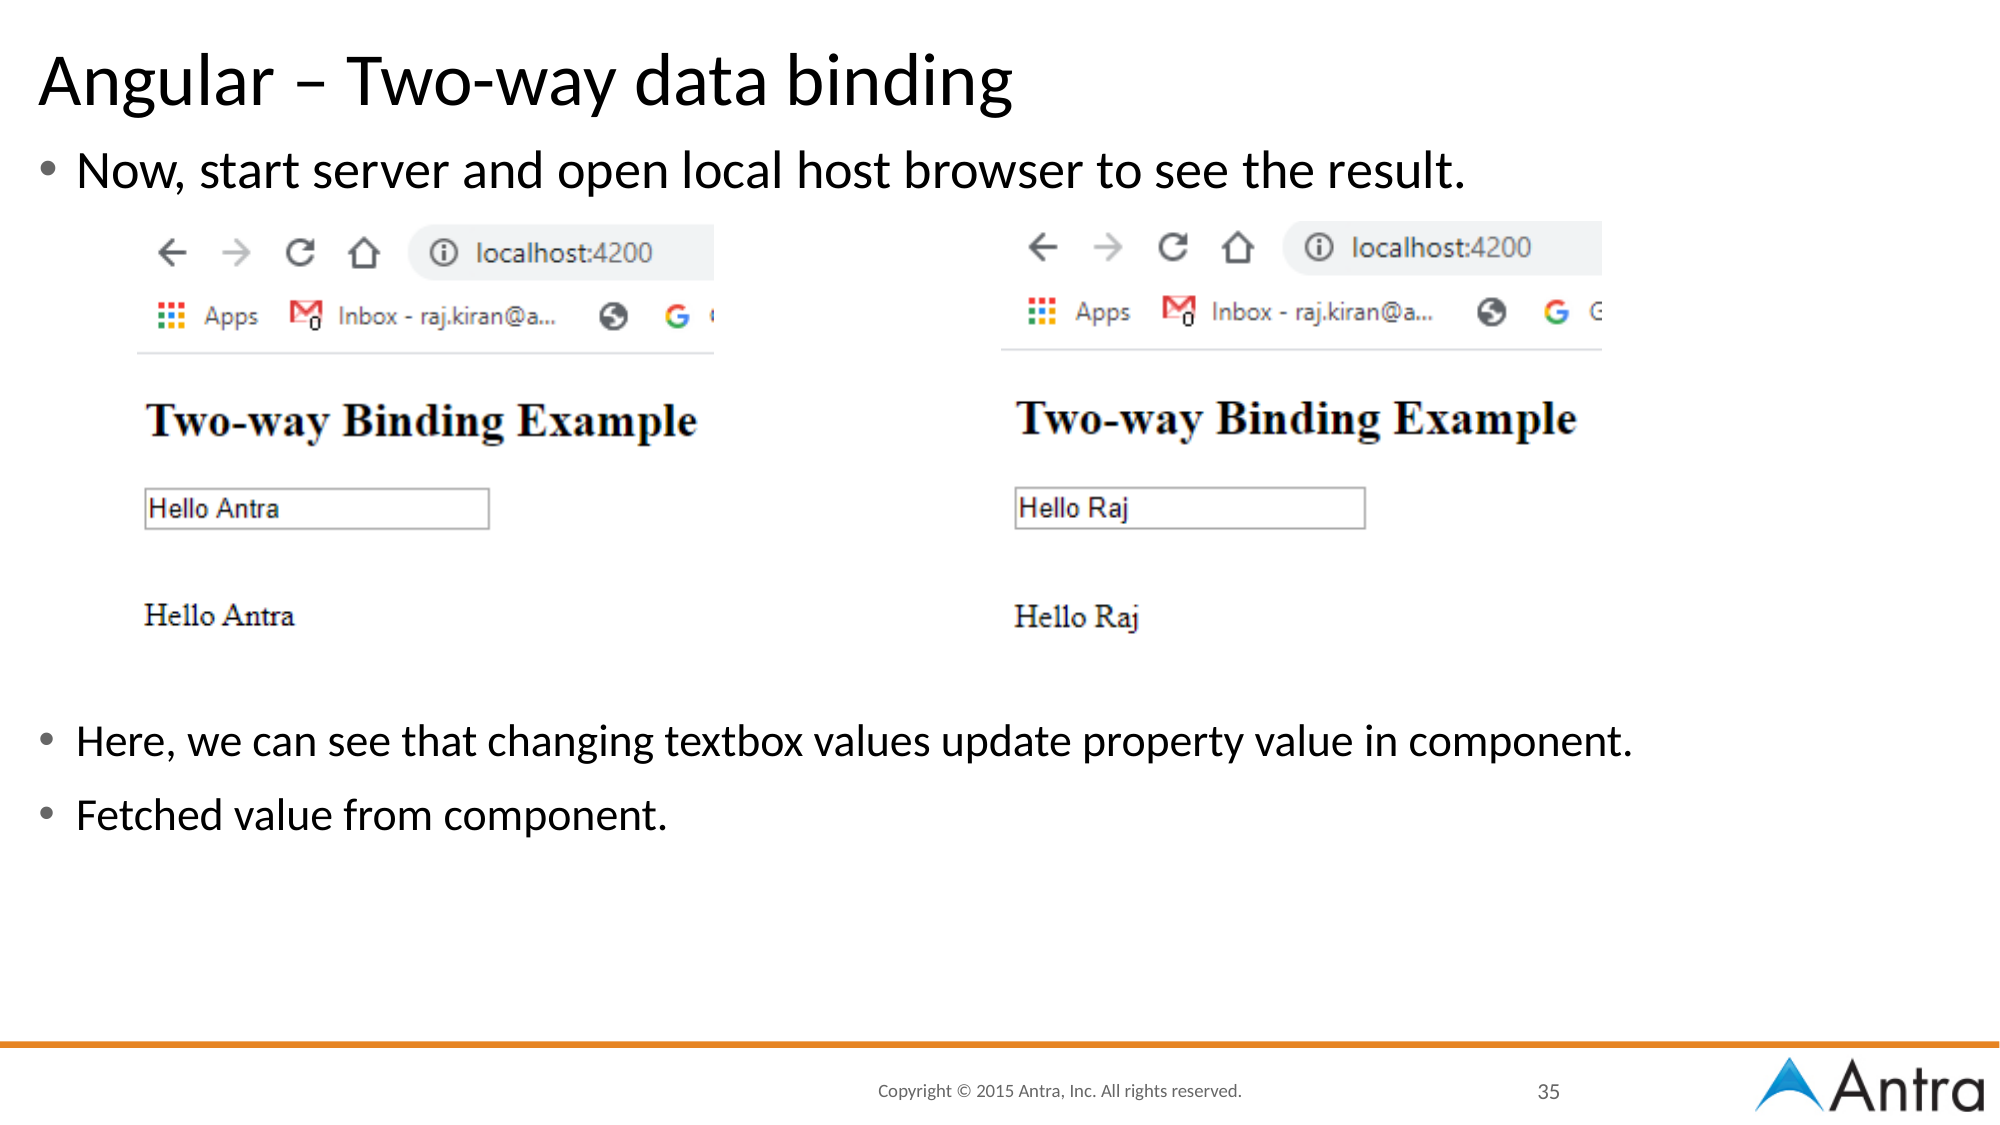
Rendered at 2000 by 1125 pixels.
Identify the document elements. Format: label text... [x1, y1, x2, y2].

title Angular – Two-way data binding [38, 39, 1864, 121]
list Now, start server and open local host browser to see the result. Here, we can see that changing textbox values update property value in component. Fetched value from component. [38, 141, 1964, 867]
picture [1744, 1048, 1994, 1122]
slide_number 35 [1498, 1075, 1561, 1106]
picture [137, 221, 714, 654]
picture [1001, 221, 1602, 650]
